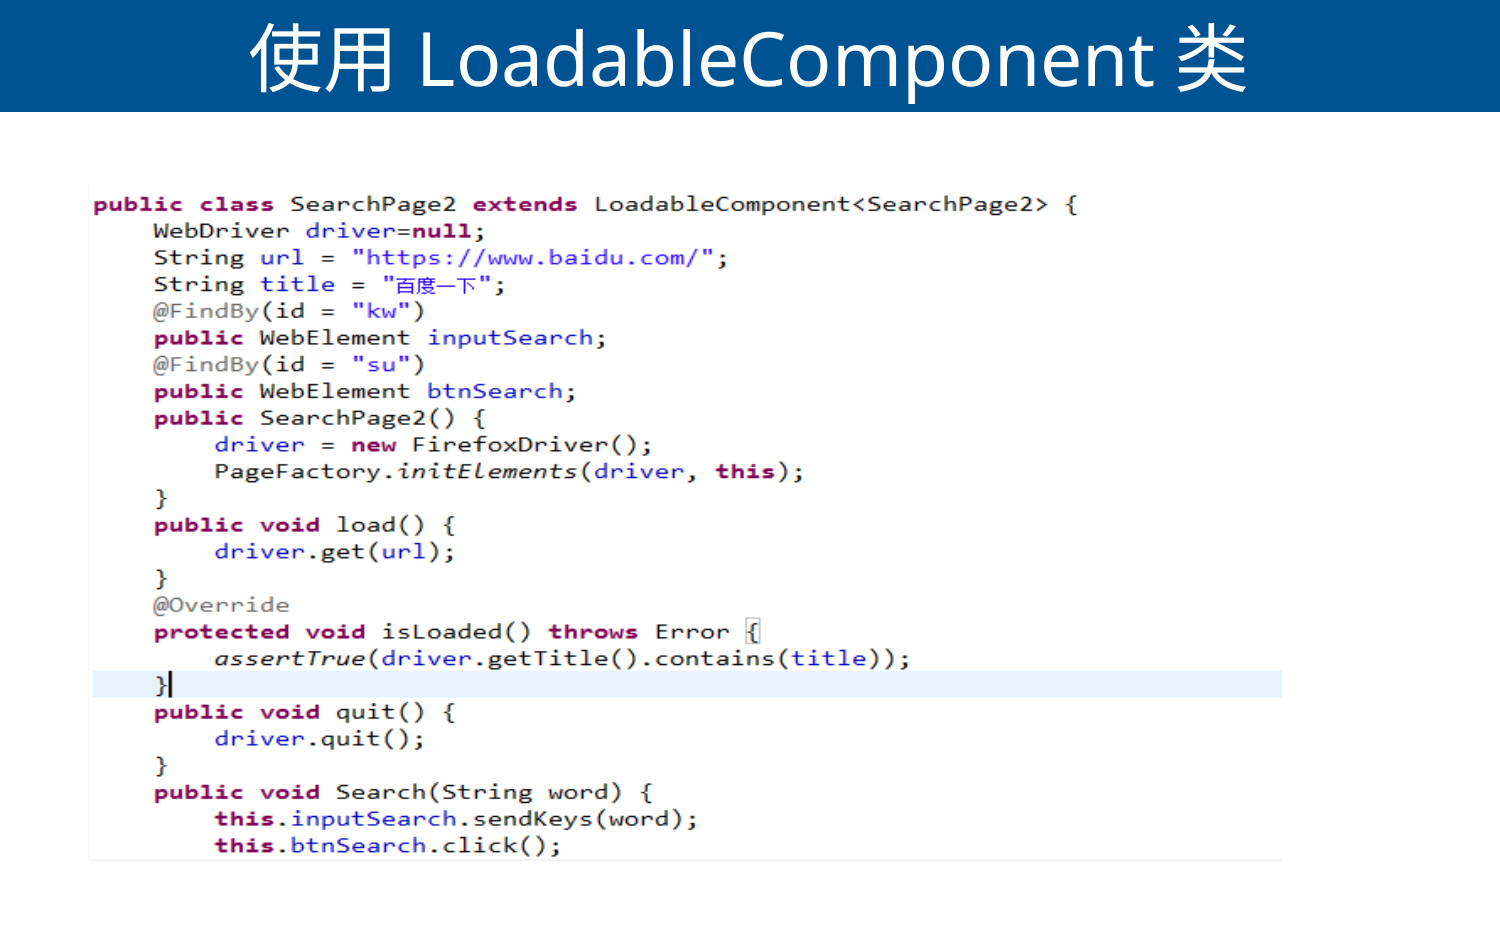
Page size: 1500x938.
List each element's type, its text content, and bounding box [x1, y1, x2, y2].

title 使用LoadableComponent类 [0, 0, 1500, 112]
picture [88, 183, 1282, 861]
